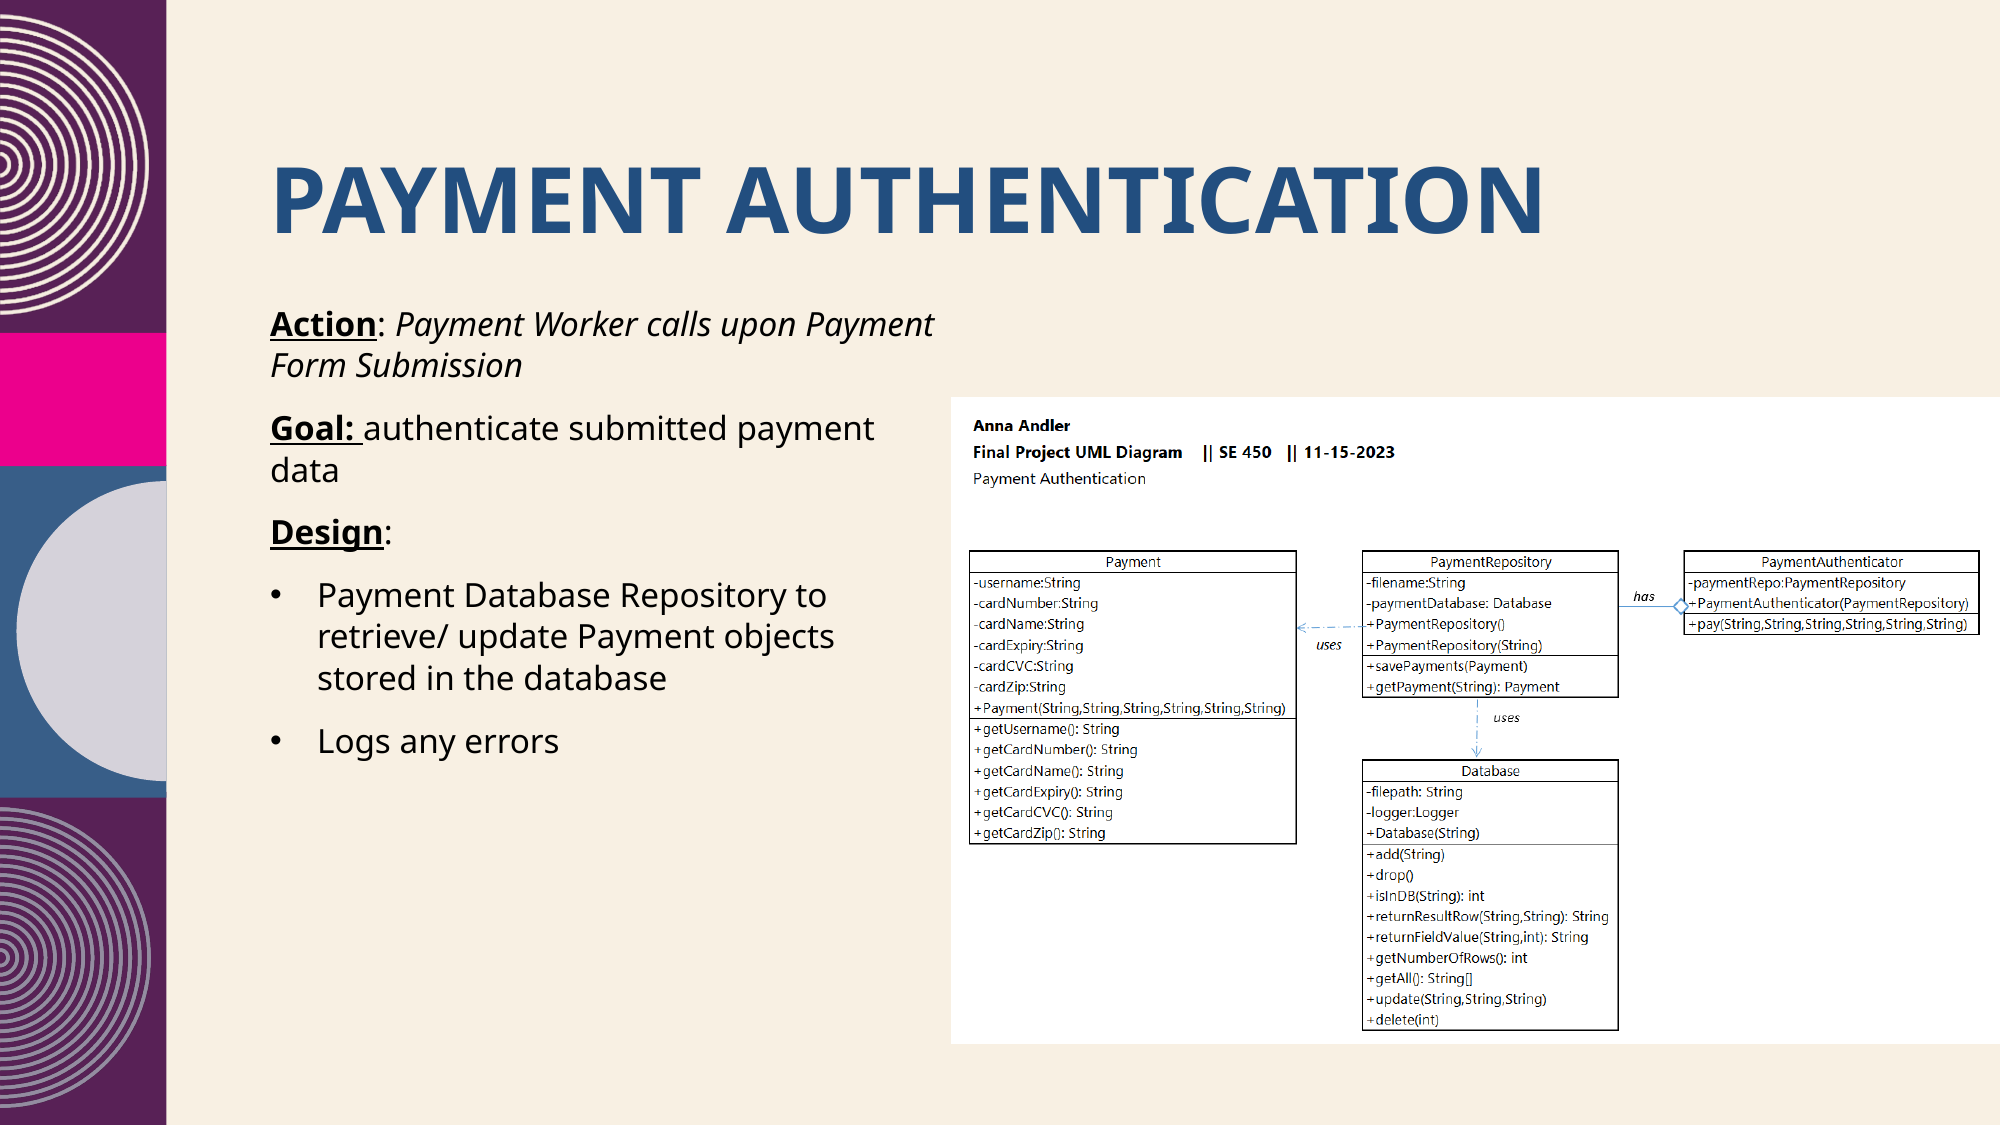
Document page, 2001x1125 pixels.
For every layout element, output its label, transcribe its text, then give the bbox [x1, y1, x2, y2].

picture [0, 15, 149, 314]
picture [1, 808, 151, 1108]
picture [951, 397, 2000, 1044]
list Action: Payment Worker calls upon Payment Form Submission Goal: authenticate submitted payment data Design: Payment Database Repository to retrieve/ update Payment objects stored in the database Logs any errors [255, 293, 952, 985]
title Payment Authentication [254, 146, 1850, 365]
